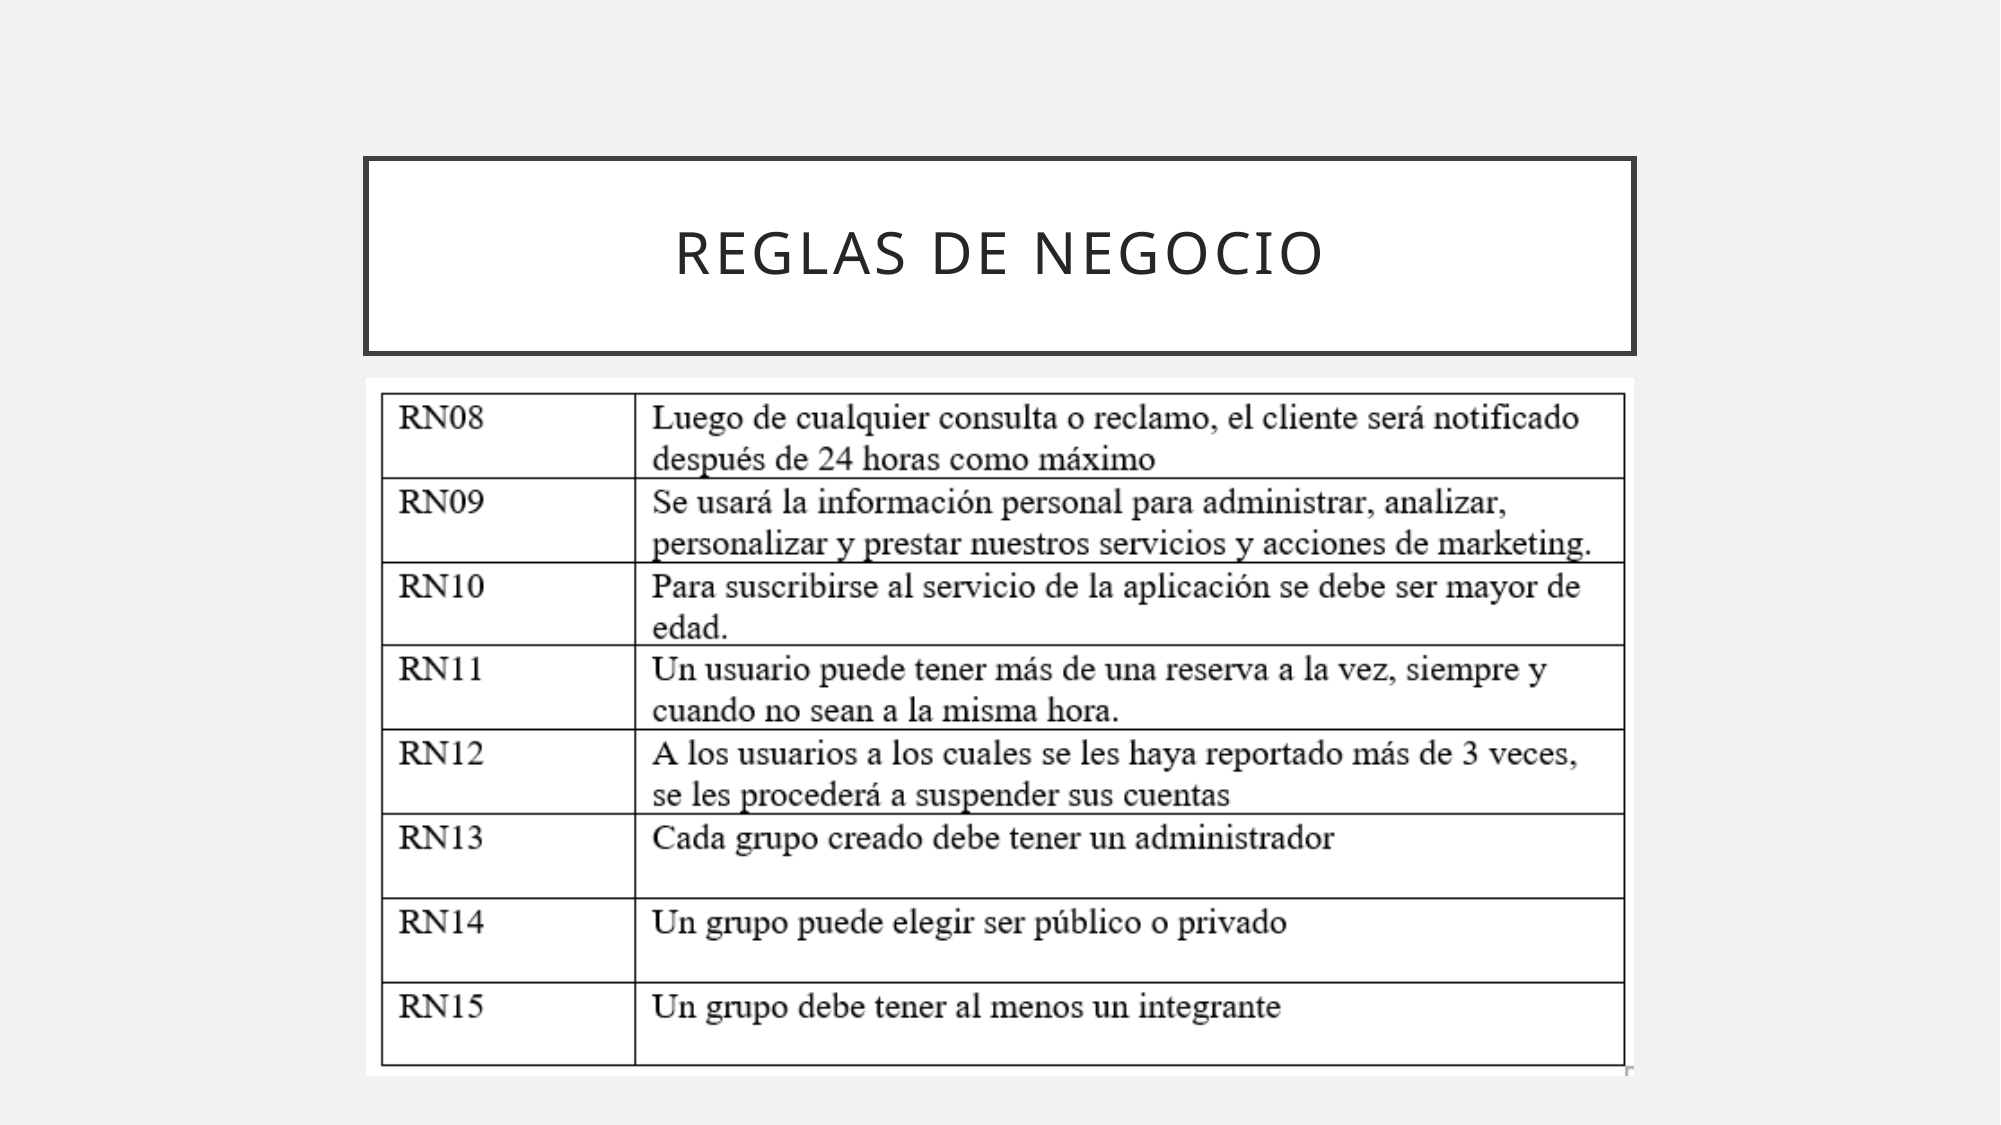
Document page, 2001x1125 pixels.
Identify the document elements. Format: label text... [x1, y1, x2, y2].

title Reglas de negocio [363, 156, 1637, 356]
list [365, 378, 1634, 1076]
